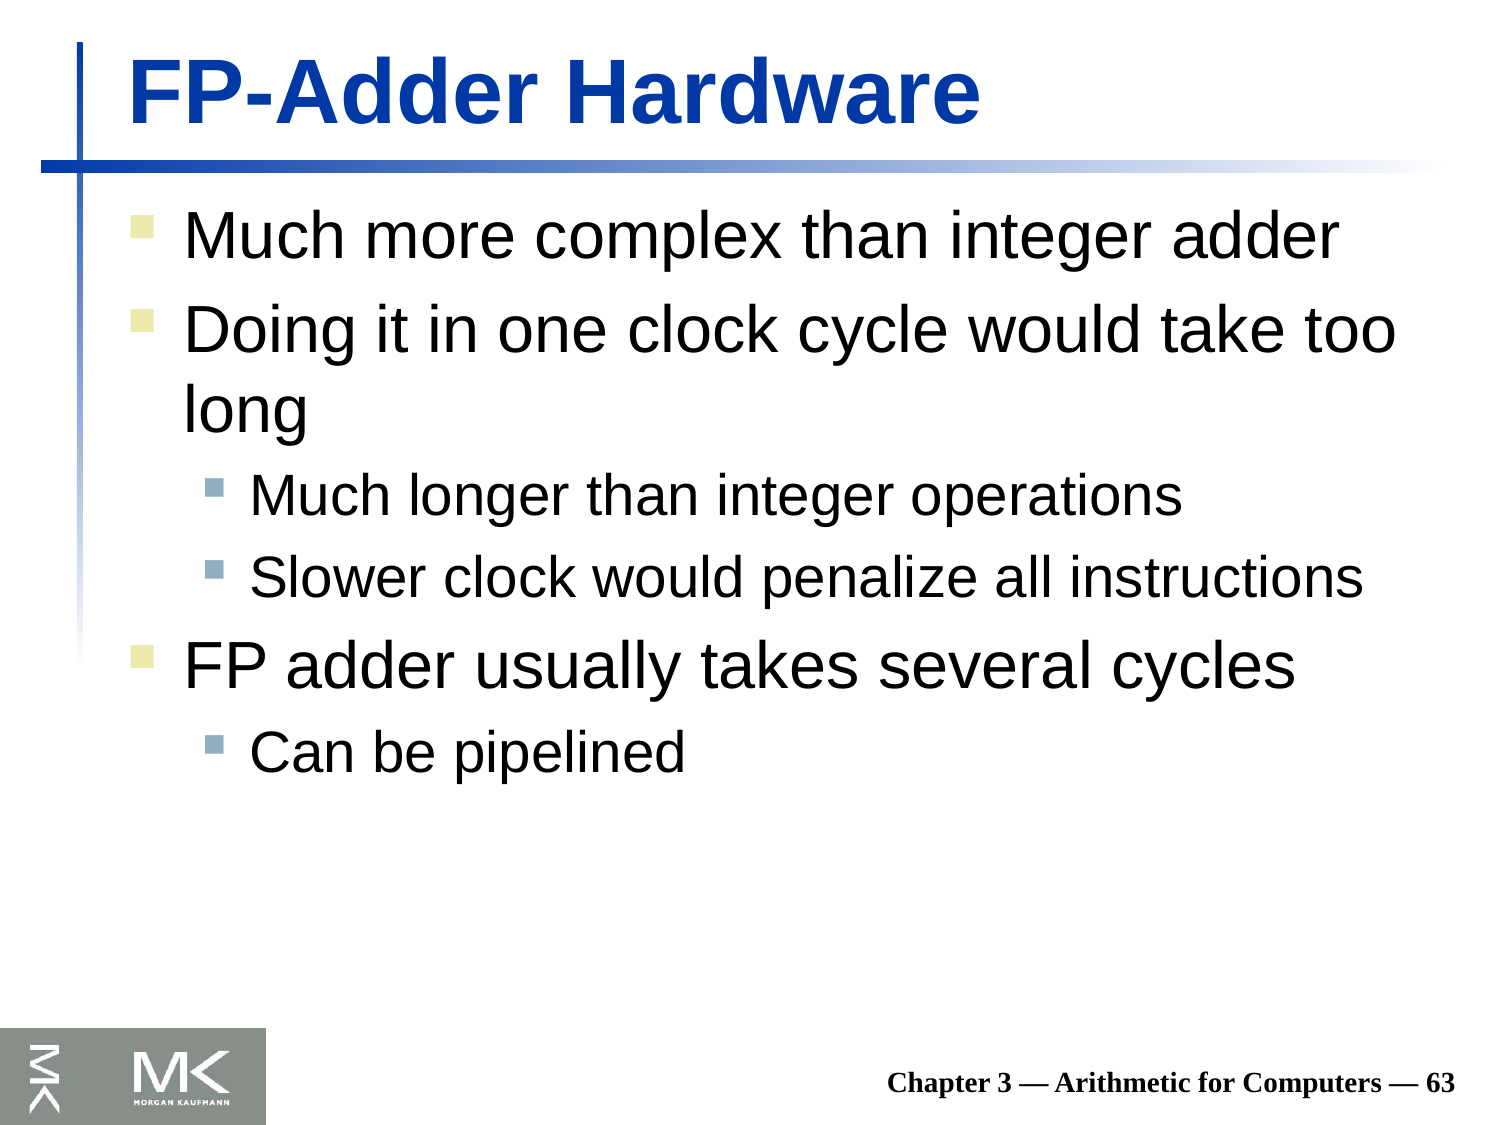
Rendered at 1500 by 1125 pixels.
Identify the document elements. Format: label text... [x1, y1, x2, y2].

footer Chapter 3 — Arithmetic for Computers — 63 [277, 1046, 1471, 1106]
picture [0, 1028, 266, 1125]
list Much more complex than integer adder Doing it in one clock cycle would take too long Much longer than integer operations Slower clock would penalize all instructions FP adder usually takes several cycles Can be pipelined [111, 184, 1470, 1024]
title FP-Adder Hardware [111, 23, 1468, 150]
